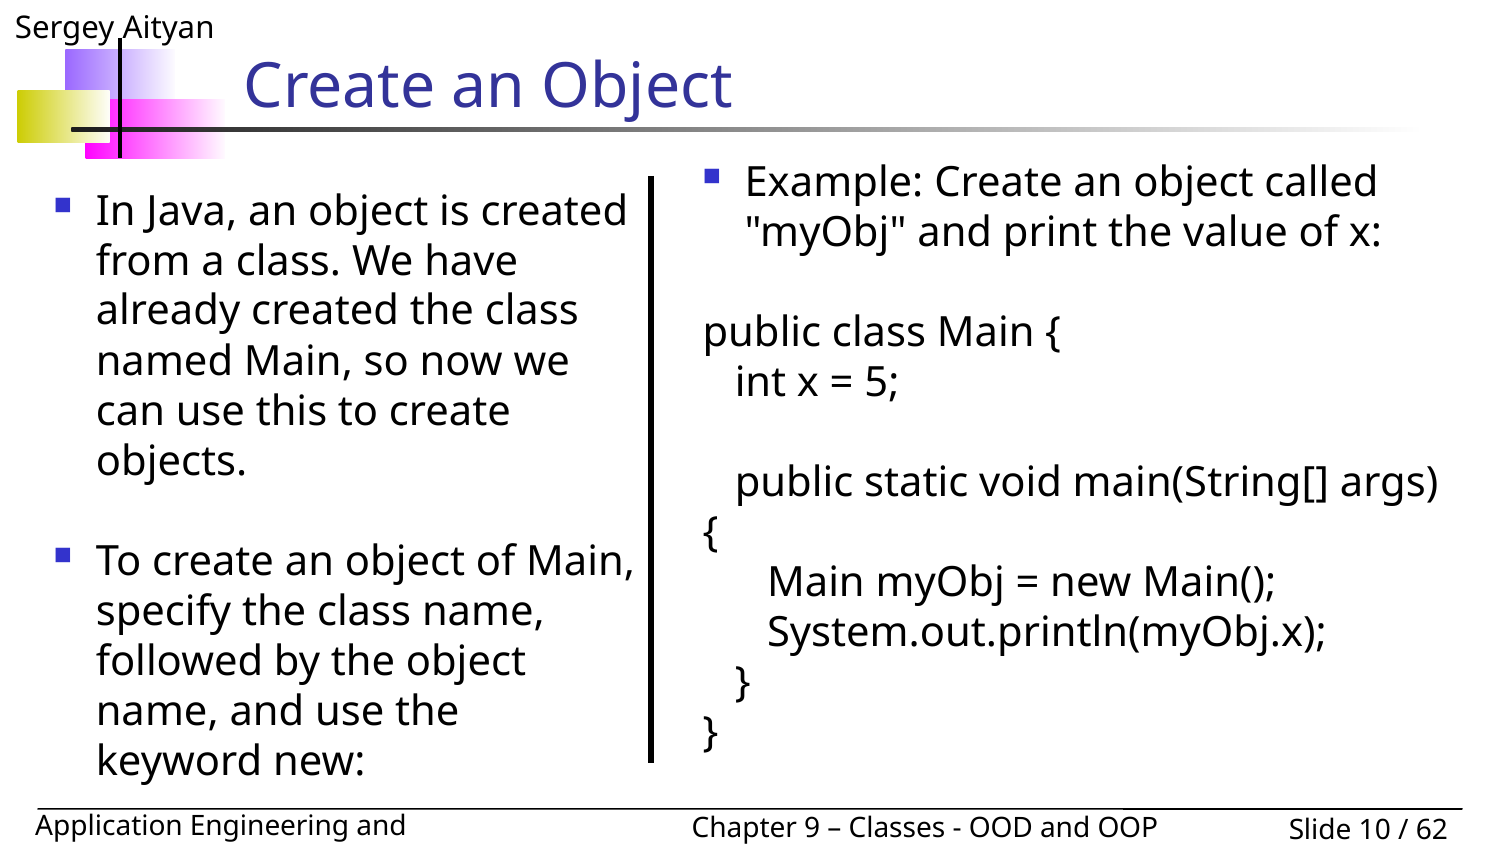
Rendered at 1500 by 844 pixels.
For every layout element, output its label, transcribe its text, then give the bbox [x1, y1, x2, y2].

list Example: Create an object called "myObj" and print the value of x: public class Main { int x = 5; public static void main(String[] args) { Main myObj = new Main(); System.out.println(myObj.x); } } [687, 146, 1475, 311]
list In Java, an object is created from a class. We have already created the class named Main, so now we can use this to create objects. To create an object of Main, specify the class name, followed by the object name, and use the keyword new: [38, 175, 650, 706]
title Create an Object [228, 46, 1332, 128]
